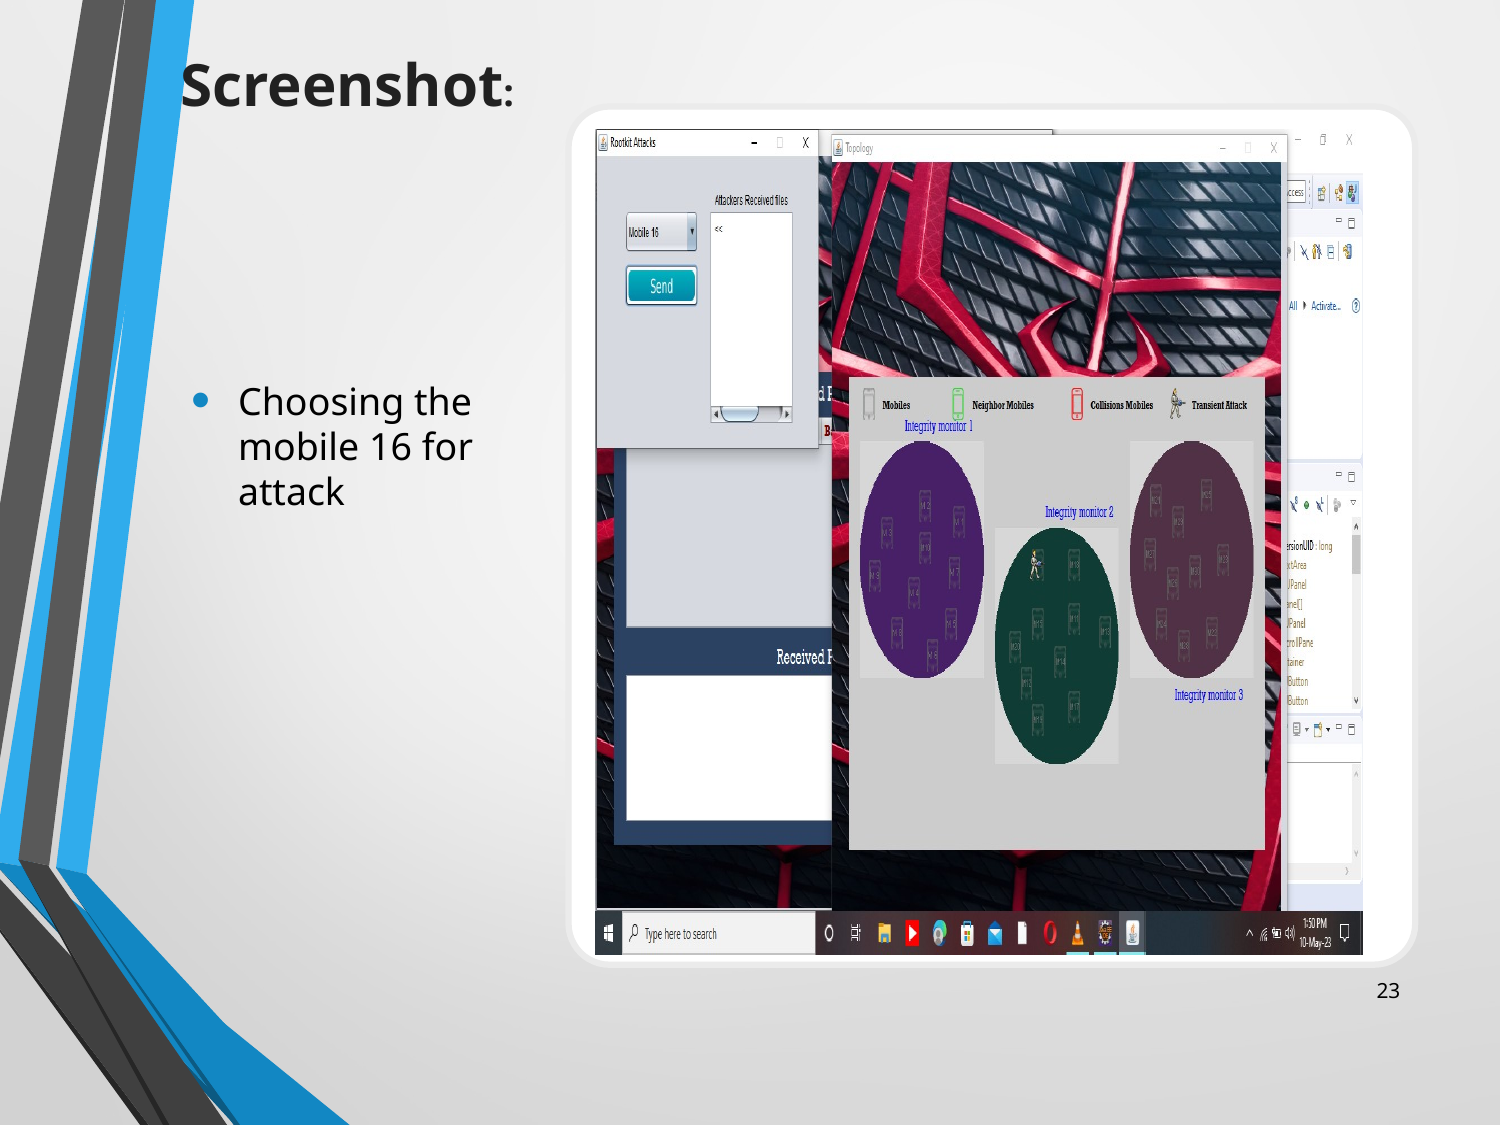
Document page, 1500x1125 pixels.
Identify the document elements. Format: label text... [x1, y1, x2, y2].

text_box Screenshot: [319, 40, 594, 126]
slide_number 23 [1347, 962, 1416, 1023]
text_box [567, 105, 1417, 967]
picture [594, 128, 1363, 956]
list Choosing the mobile 16 for attack [319, 126, 523, 819]
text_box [18, 0, 319, 1125]
